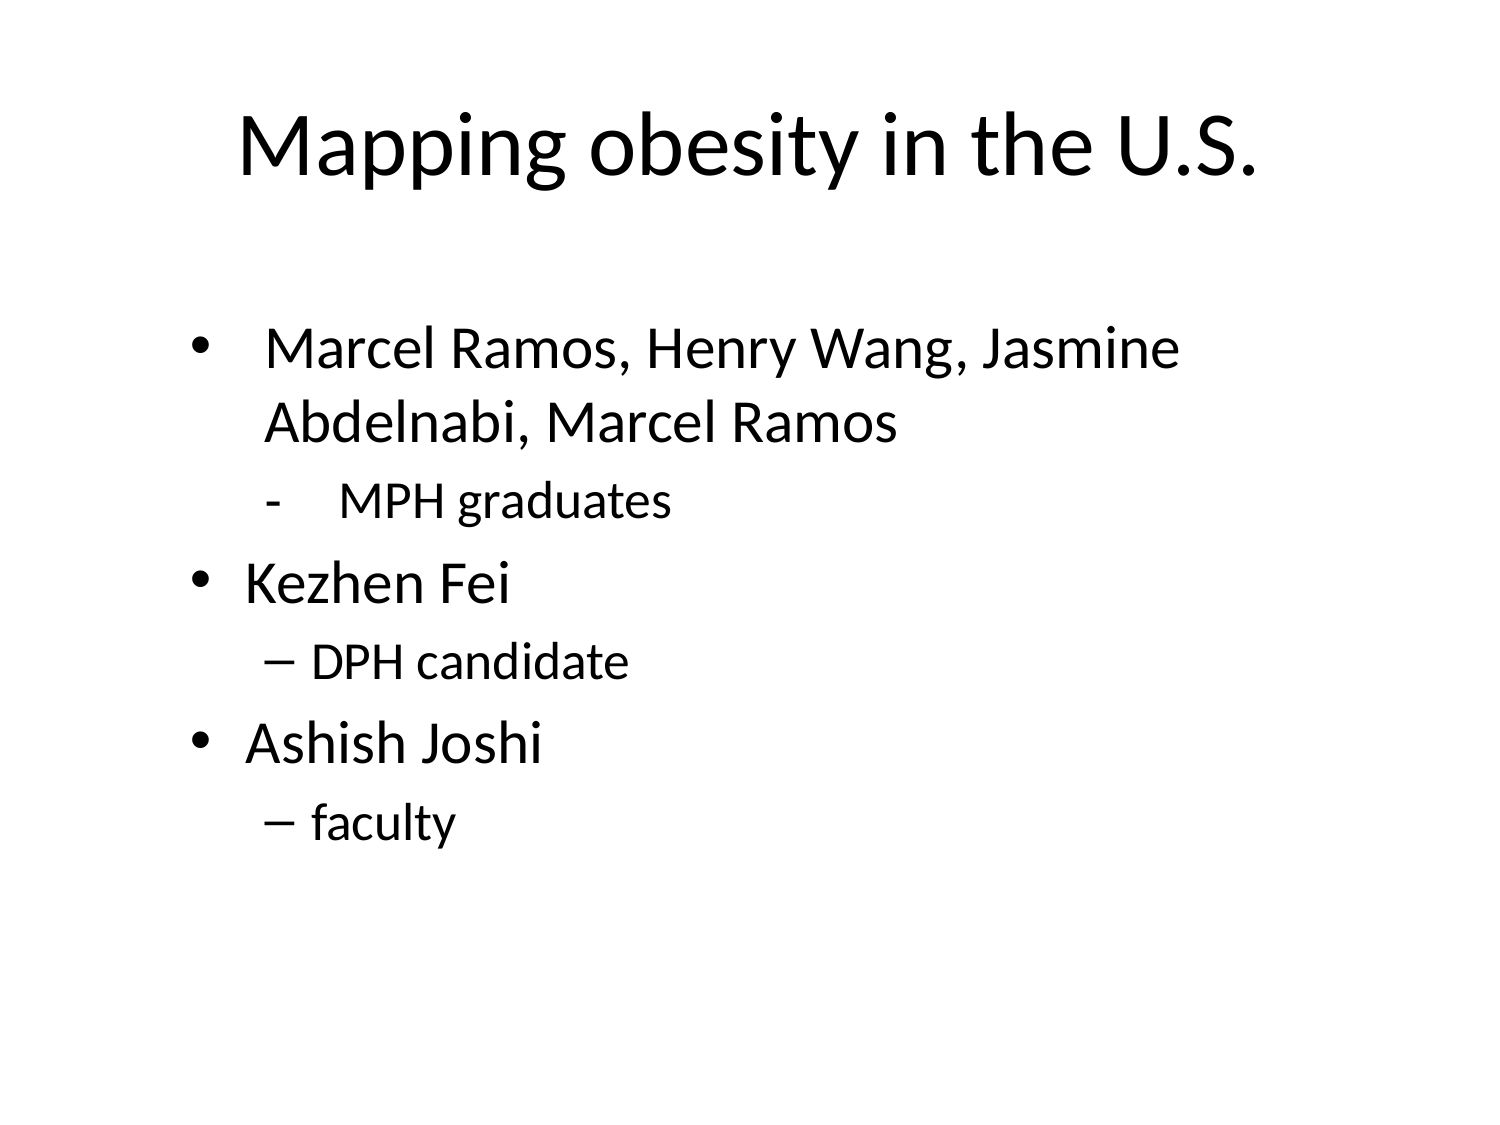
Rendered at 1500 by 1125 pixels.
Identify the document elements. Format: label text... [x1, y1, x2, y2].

title Mapping obesity in the U.S. [75, 45, 1425, 233]
text_box Marcel Ramos, Henry Wang, Jasmine Abdelnabi, Marcel Ramos MPH graduates Kezhen Fei DPH candidate Ashish Joshi faculty [174, 299, 1225, 863]
